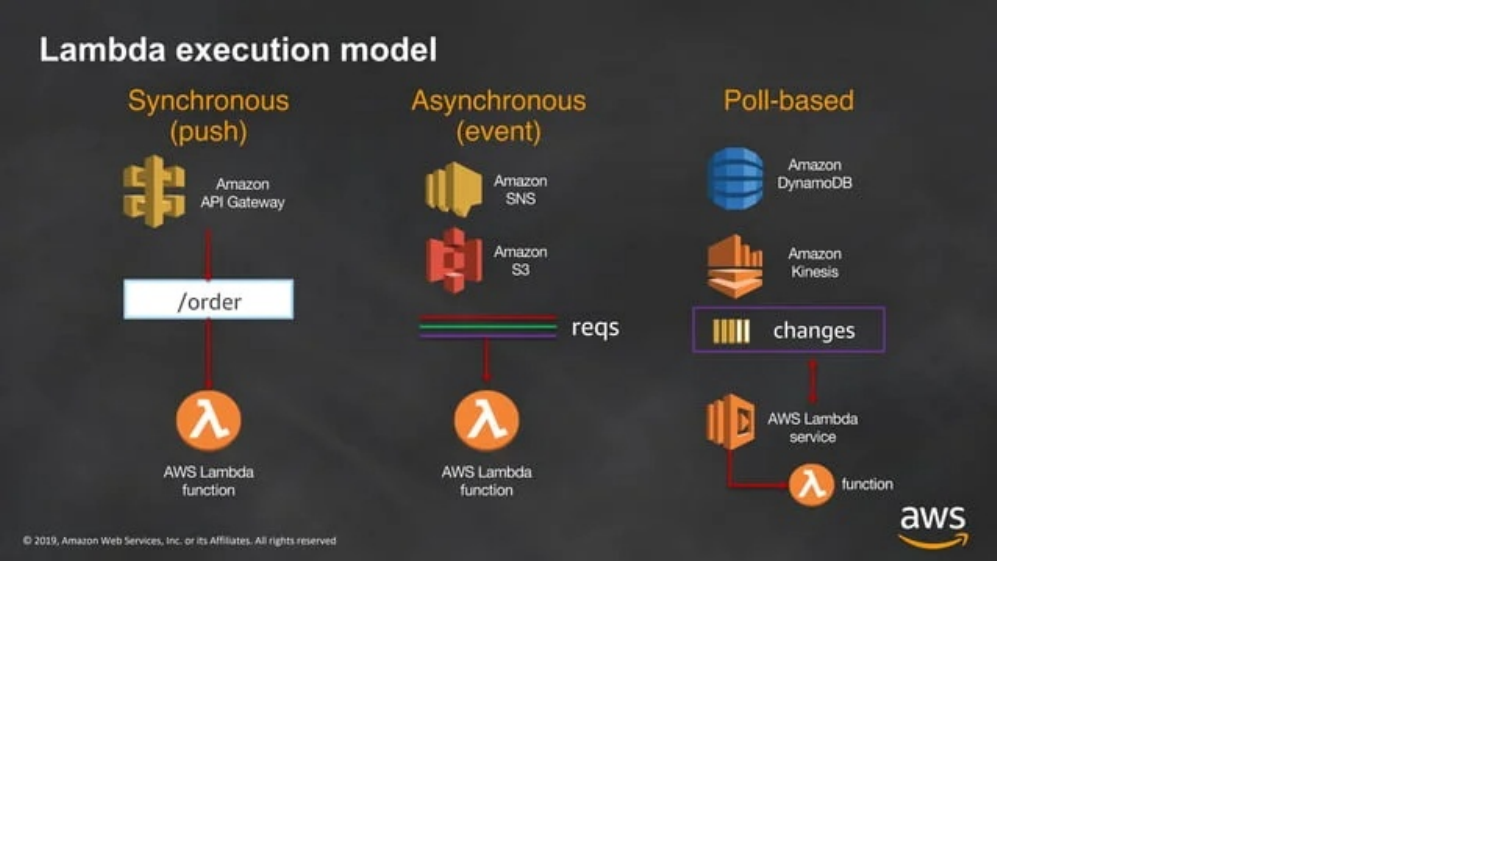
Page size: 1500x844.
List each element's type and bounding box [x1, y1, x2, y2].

picture [0, 0, 997, 562]
